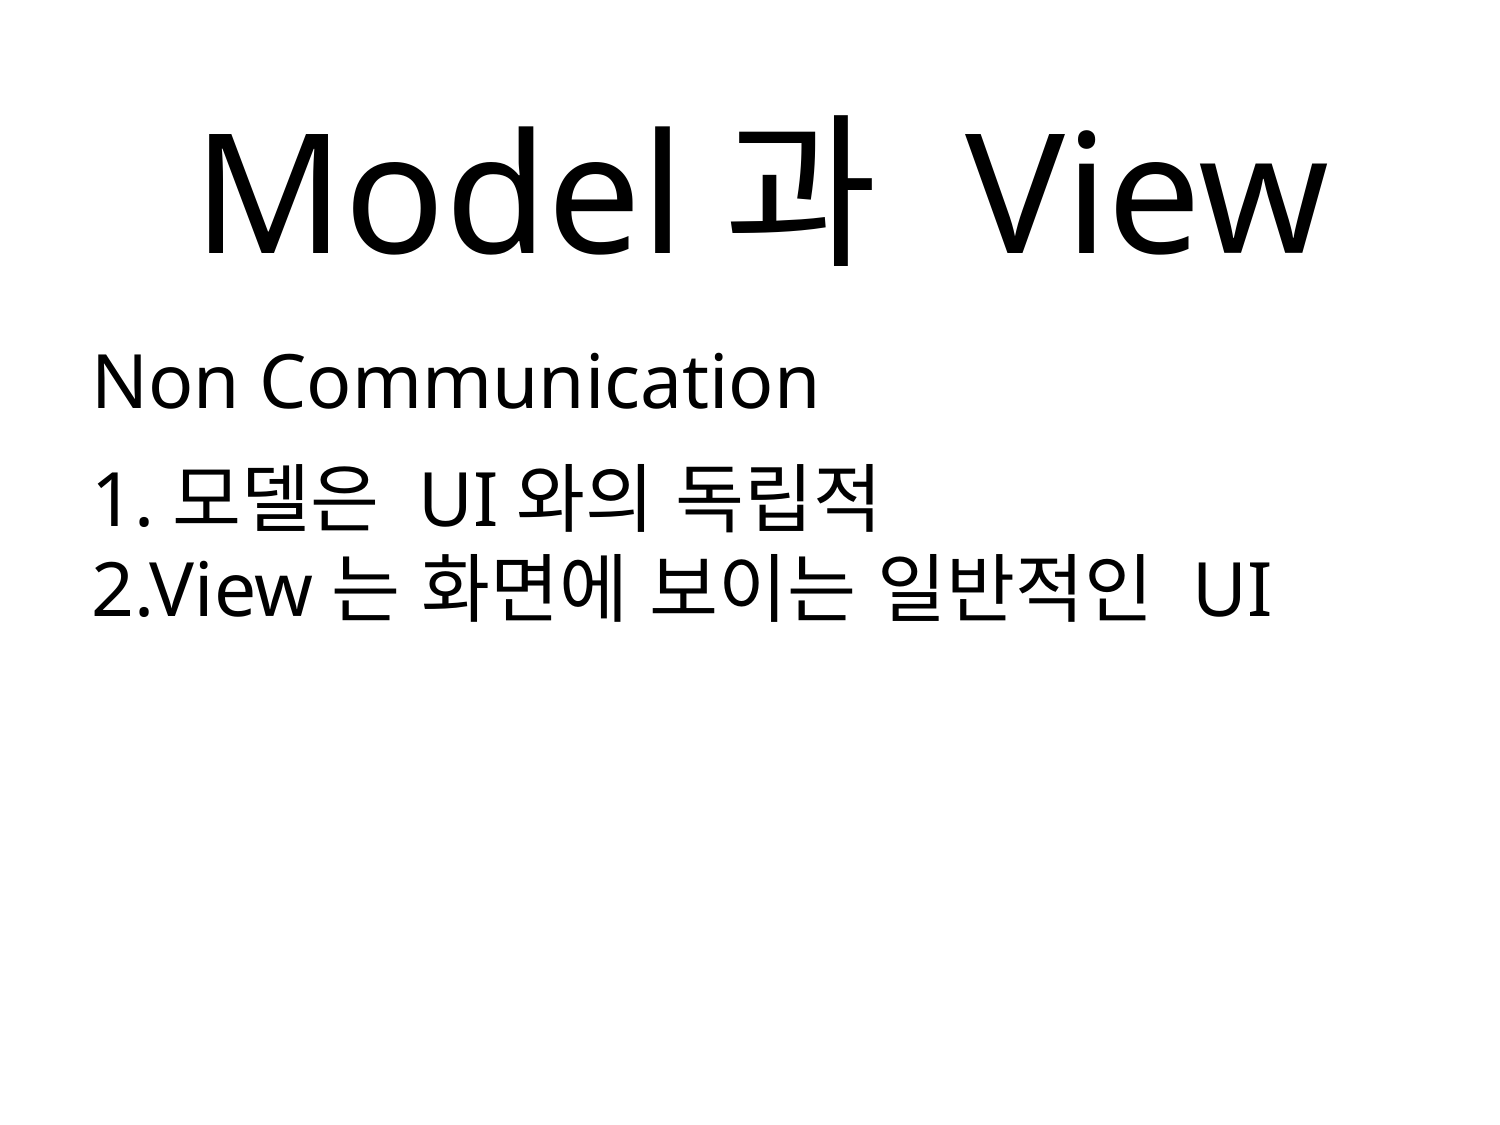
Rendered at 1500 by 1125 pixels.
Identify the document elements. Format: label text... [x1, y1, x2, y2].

text_box Non Communication [76, 326, 1388, 431]
text_box Model과 View [123, 66, 1399, 308]
text_box 1.모델은 UI와의 독립적 2.View는 화면에 보이는 일반적인 UI [76, 444, 1388, 730]
